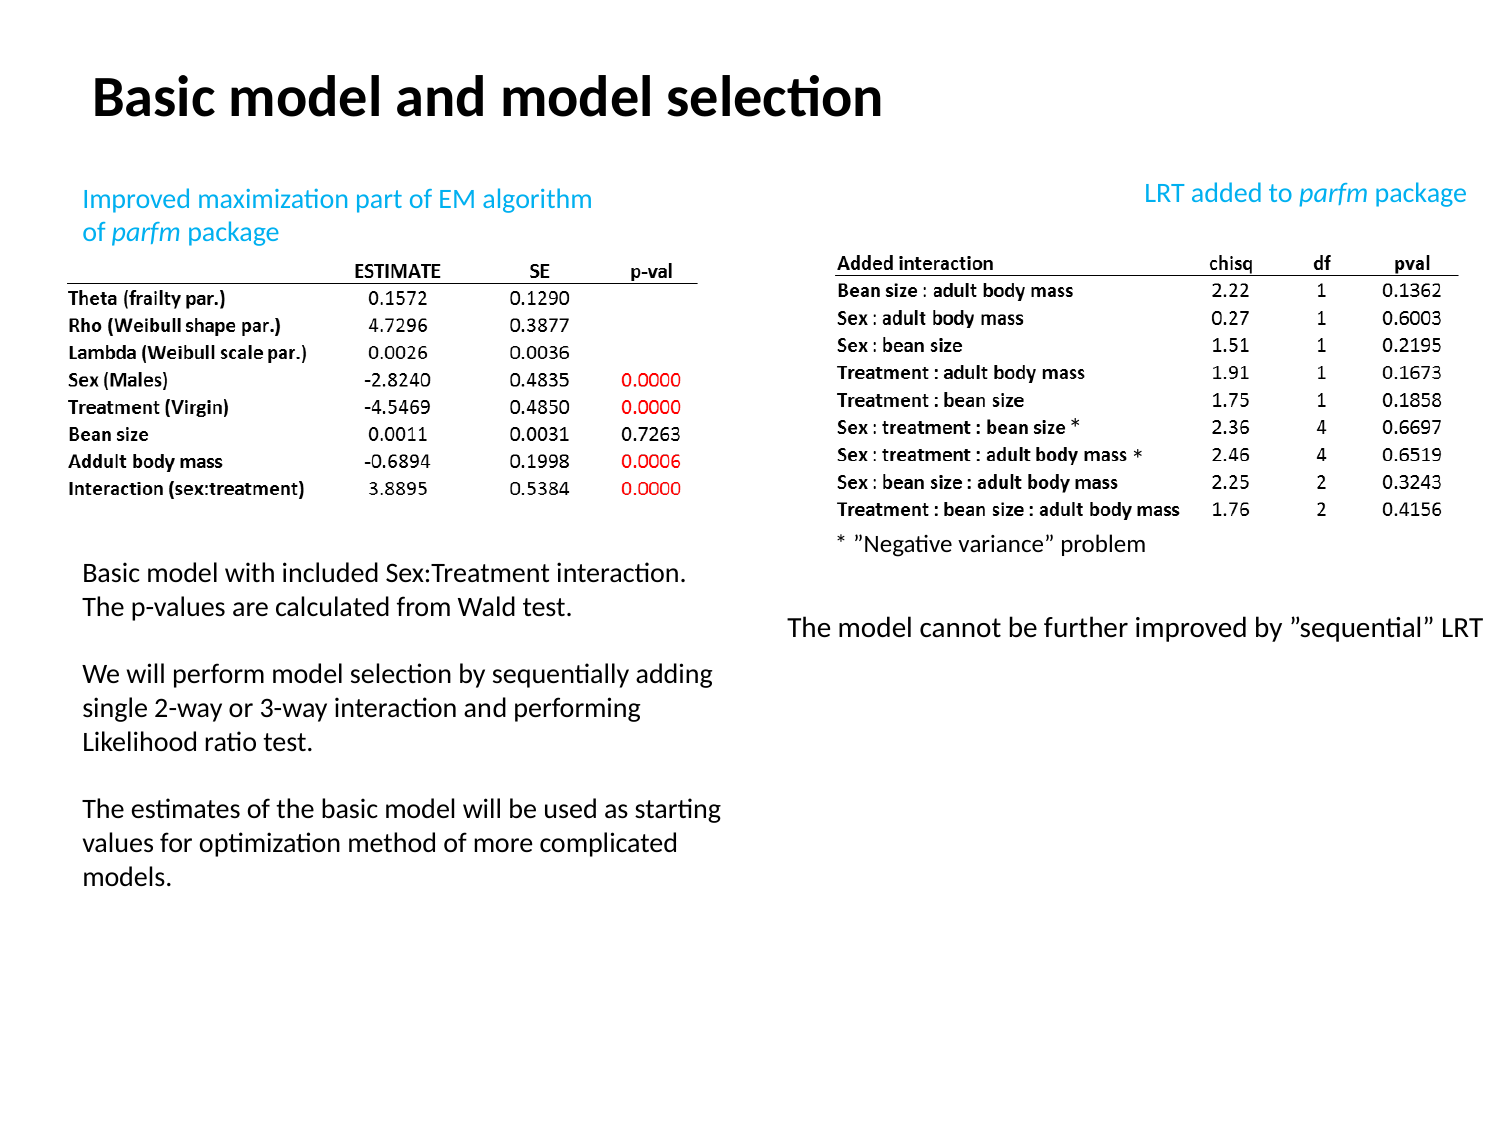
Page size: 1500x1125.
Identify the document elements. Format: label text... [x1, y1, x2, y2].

text_box Improved maximization part of EM algorithm of parfm package [67, 172, 614, 250]
text_box Basic model with included Sex:Treatment interaction. The p-values are calculated from Wald test. We will perform model selection by sequentially adding single 2-way or 3-way interaction and performing Likelihood ratio test. The estimates of the basic model will be used as starting values for optimization method of more complicated models. [67, 547, 746, 900]
picture [834, 242, 1459, 534]
text_box Basic model and model selection [77, 50, 1345, 136]
picture [67, 250, 698, 514]
text_box LRT added to parfm package [1129, 167, 1500, 216]
text_box The model cannot be further improved by ”sequential” LRT [772, 600, 1499, 651]
text_box * ”Negative variance” problem [820, 520, 1162, 565]
